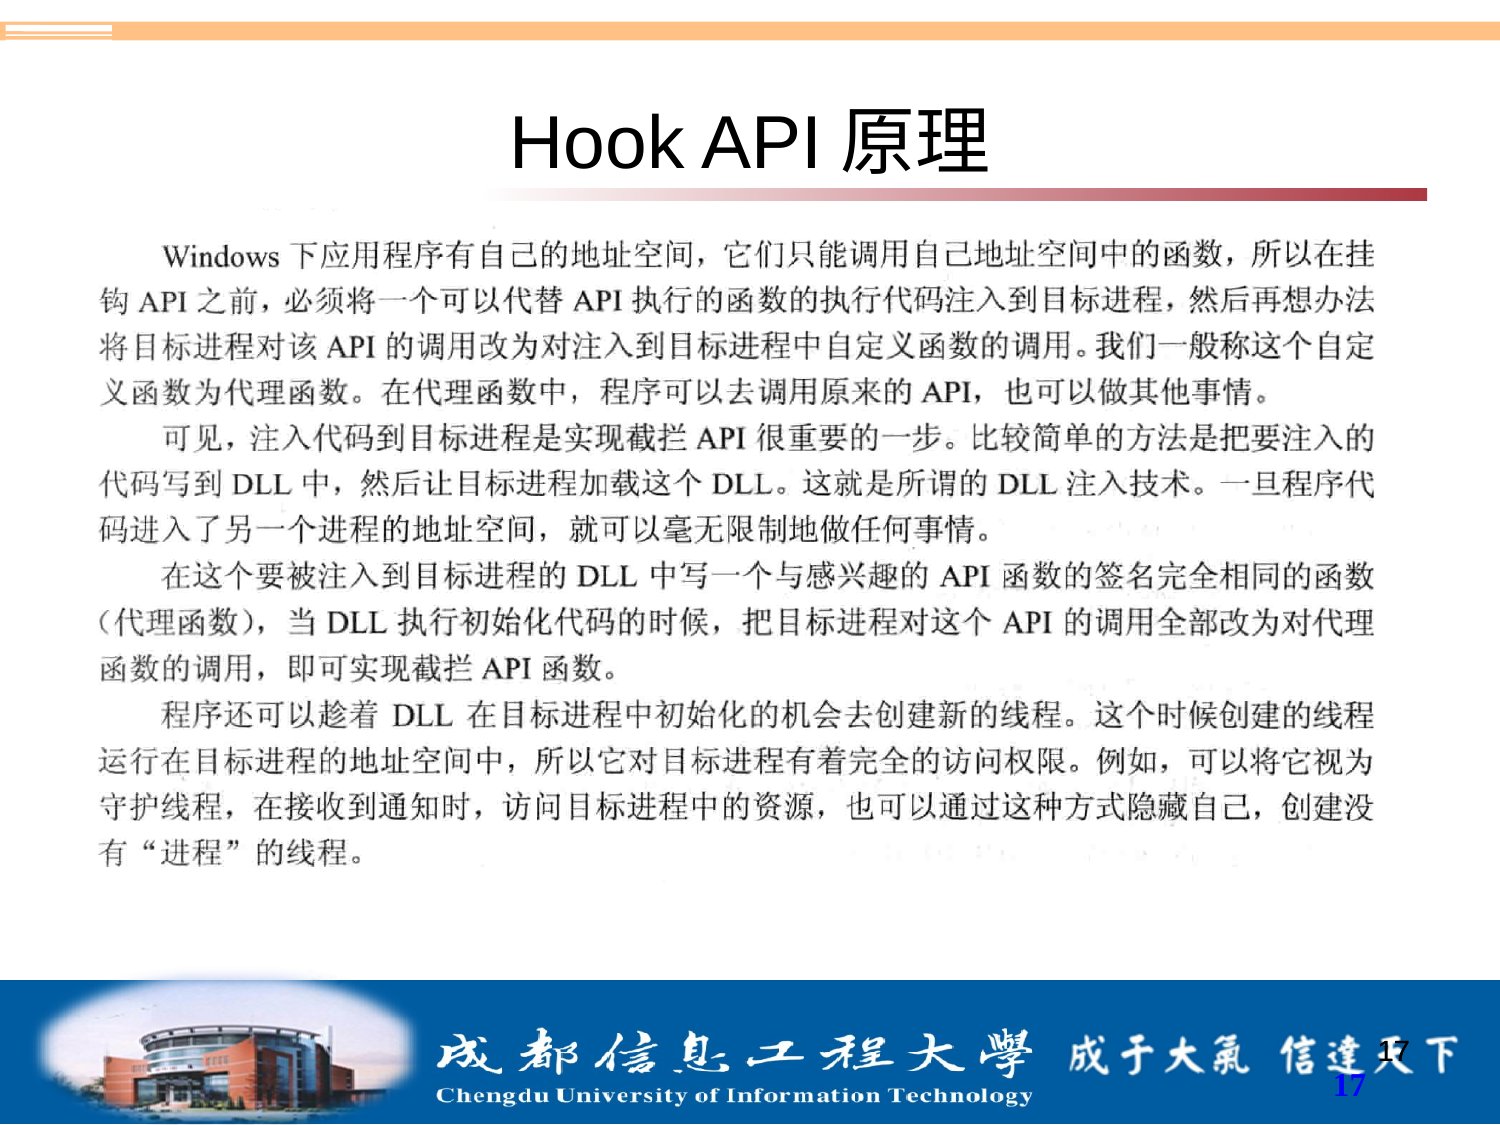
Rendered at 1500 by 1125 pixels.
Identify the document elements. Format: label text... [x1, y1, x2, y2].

title Hook API原理 [75, 45, 1425, 233]
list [52, 207, 1404, 882]
picture [0, 957, 1500, 1125]
slide_number 17 [1074, 1024, 1425, 1103]
